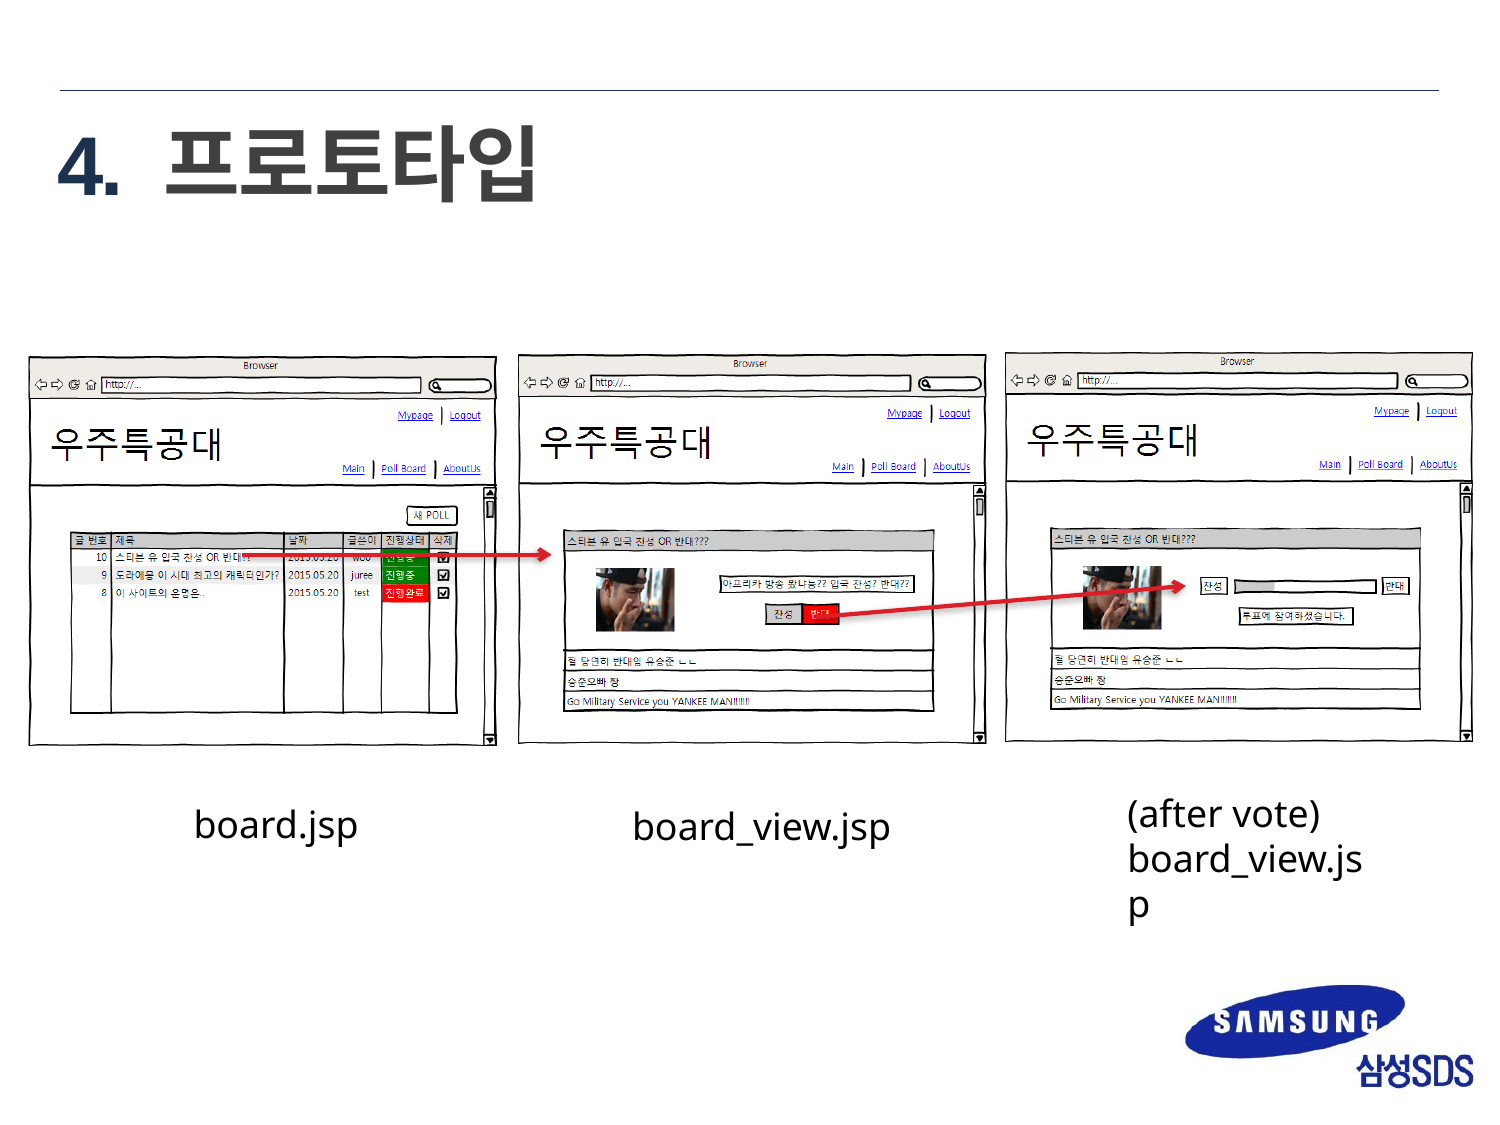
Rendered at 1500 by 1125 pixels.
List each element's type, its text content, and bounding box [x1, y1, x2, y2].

text_box board.jsp [178, 793, 374, 854]
text_box 4. 프로토타입 [42, 114, 1190, 211]
picture [1001, 348, 1477, 746]
text_box (after vote) board_view.jsp [1112, 782, 1397, 933]
picture [23, 351, 502, 751]
picture [1133, 949, 1500, 1125]
text_box board_view.jsp [617, 795, 907, 855]
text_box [815, 585, 1187, 618]
picture [514, 348, 991, 748]
